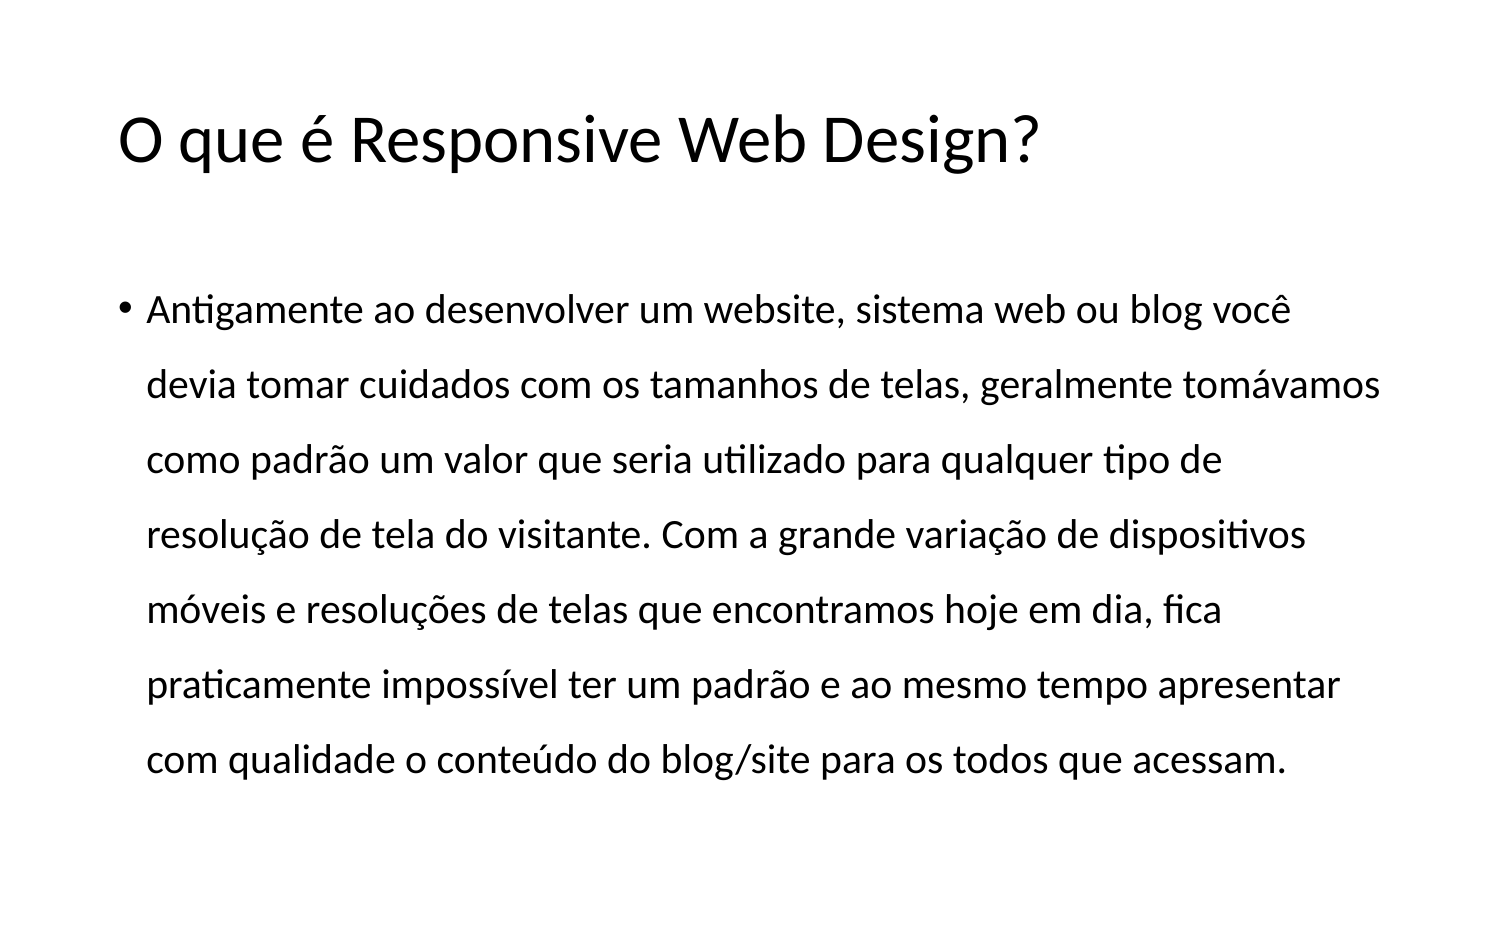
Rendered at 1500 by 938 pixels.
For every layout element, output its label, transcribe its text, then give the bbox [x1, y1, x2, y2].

list Antigamente ao desenvolver um website, sistema web ou blog você devia tomar cuidados com os tamanhos de telas, geralmente tomávamos como padrão um valor que seria utilizado para qualquer tipo de resolução de tela do visitante. Com a grande variação de dispositivos móveis e resoluções de telas que encontramos hoje em dia, fica praticamente impossível ter um padrão e ao mesmo tempo apresentar com qualidade o conteúdo do blog/site para os todos que acessam. [103, 249, 1397, 845]
title O que é Responsive Web Design? [103, 49, 1397, 232]
